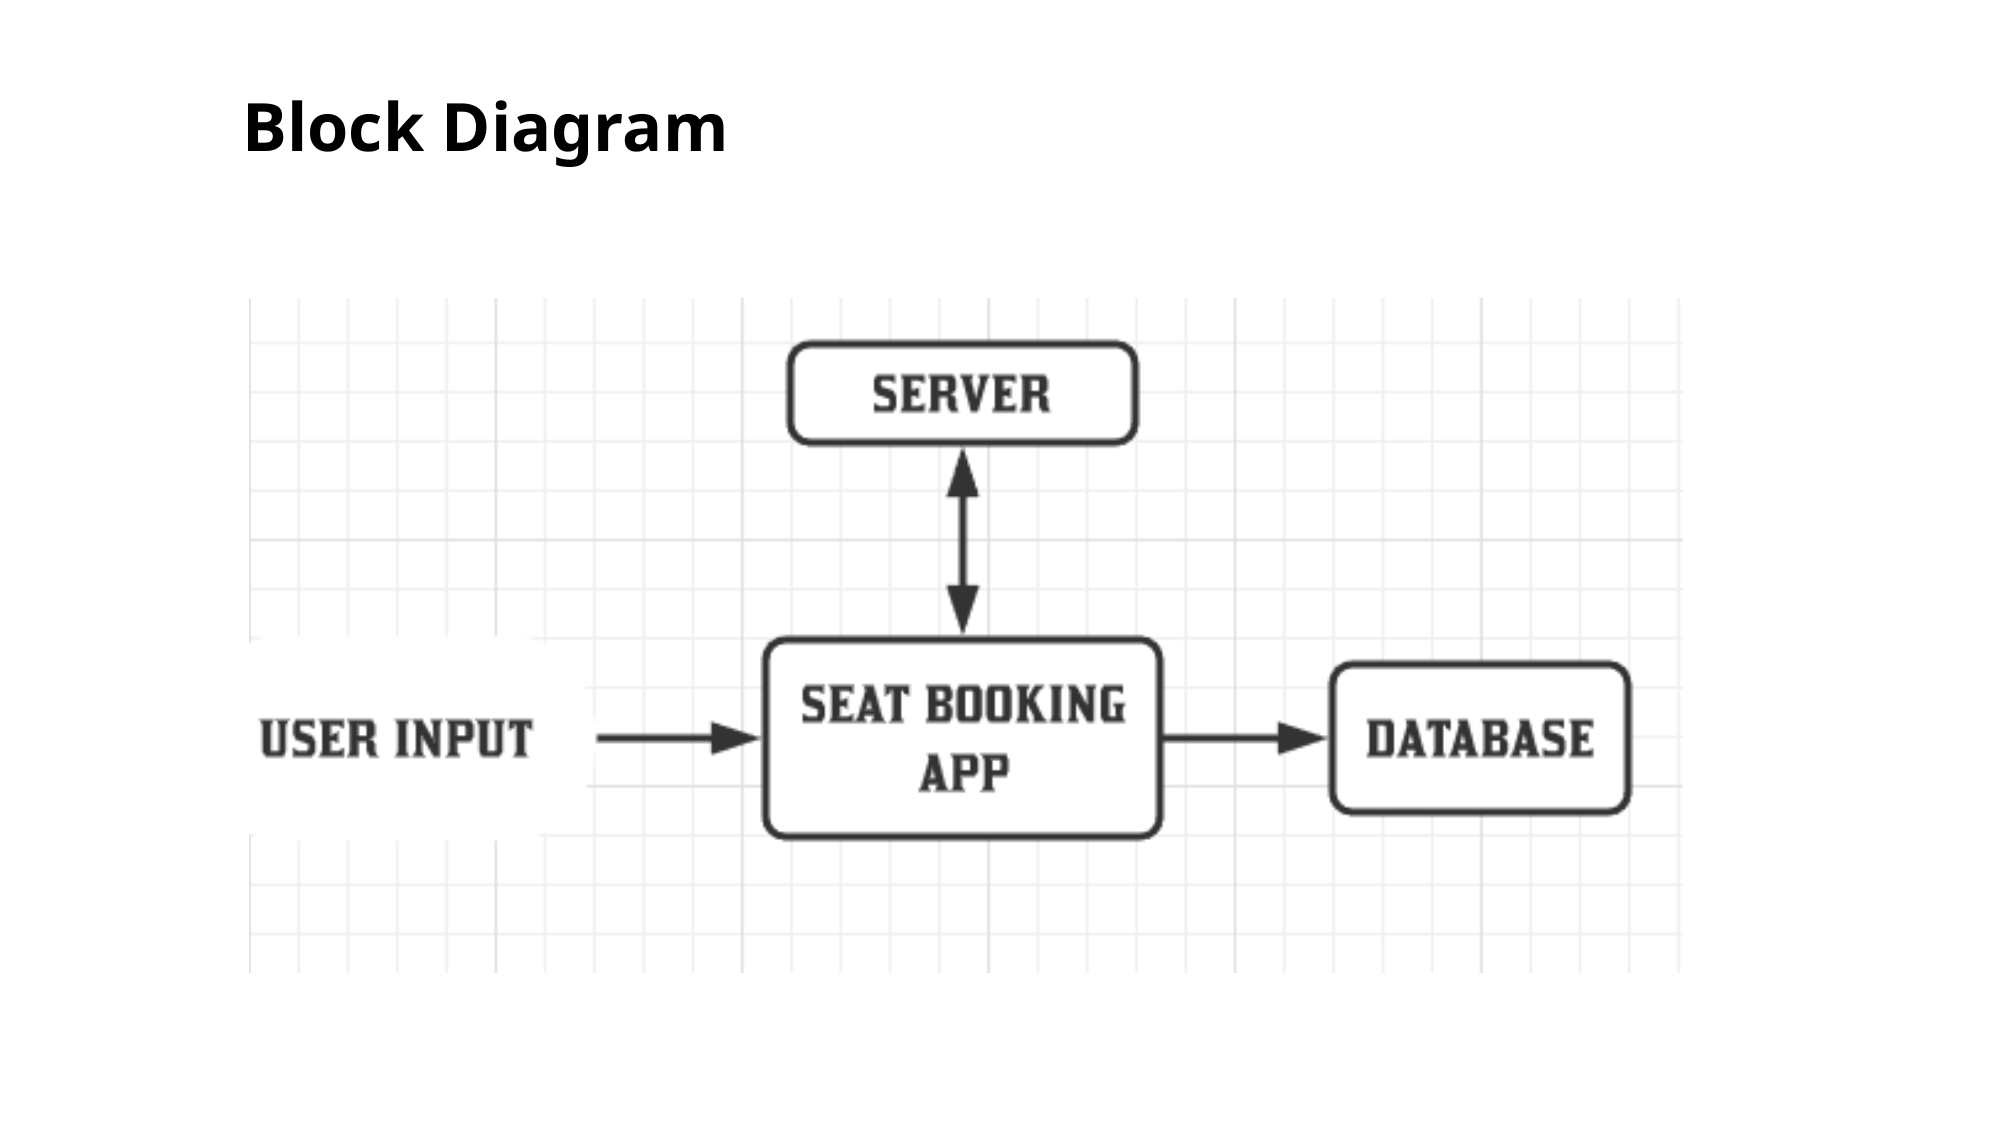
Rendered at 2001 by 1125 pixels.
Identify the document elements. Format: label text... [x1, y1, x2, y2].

text_box Block Diagram [227, 76, 907, 172]
picture [248, 298, 1683, 973]
